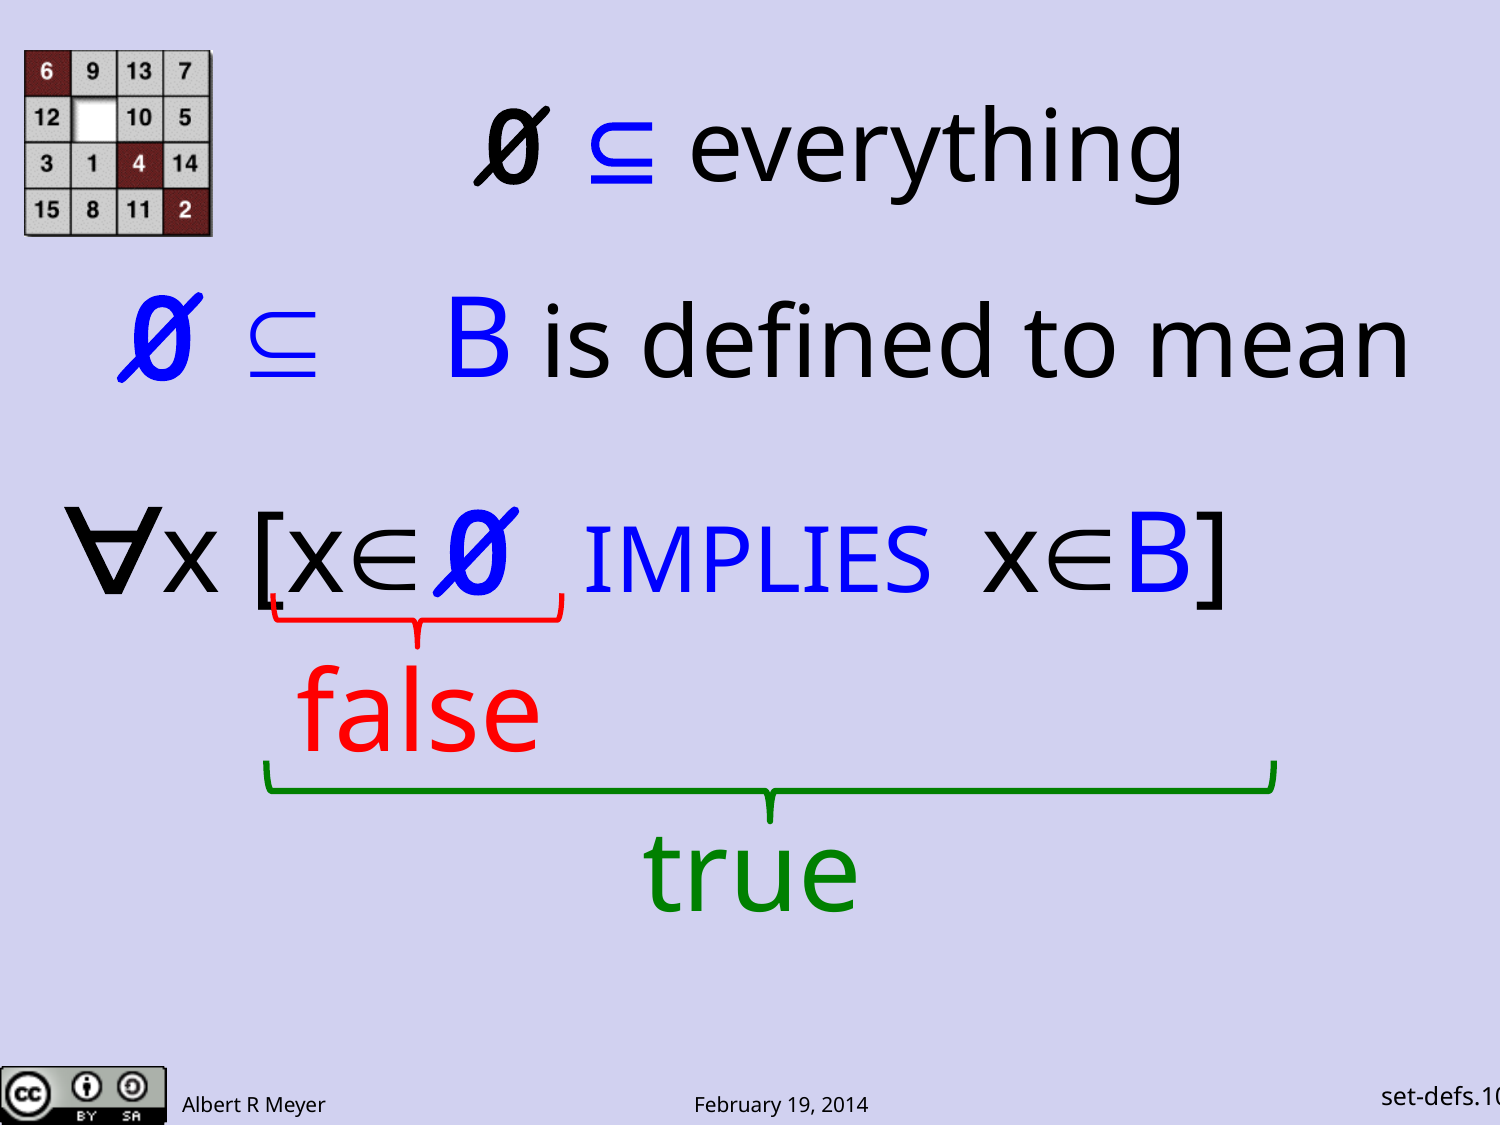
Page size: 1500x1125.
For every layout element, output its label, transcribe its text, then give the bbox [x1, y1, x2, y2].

text_box ∅ ⊆ B is defined to mean [40, 258, 1430, 408]
picture [0, 1066, 167, 1125]
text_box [272, 593, 569, 759]
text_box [266, 760, 1275, 944]
title ∅ ⊆ everything [270, 59, 1386, 225]
text_box ∀x [x∈∅ IMPLIES x∈B] [49, 472, 1399, 623]
picture [24, 50, 213, 237]
